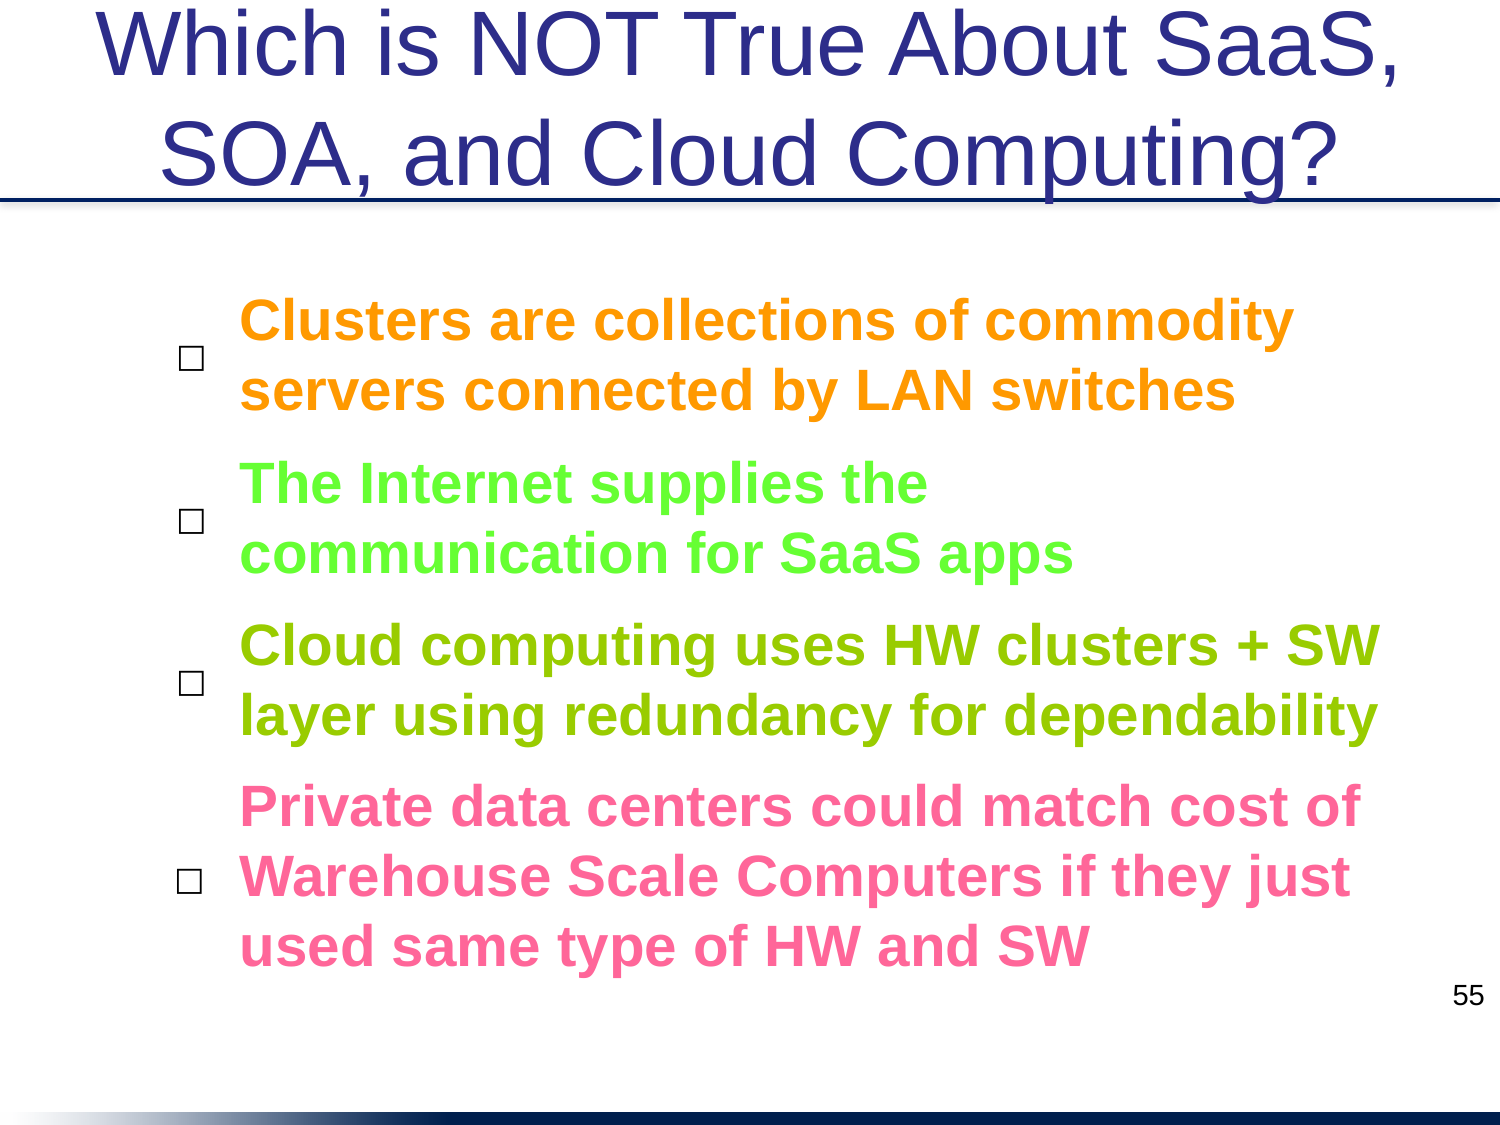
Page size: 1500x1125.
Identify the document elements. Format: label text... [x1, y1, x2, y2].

picture [0, 1112, 1500, 1125]
title Which is NOT True About SaaS, SOA, and Cloud Computing? [0, 0, 1500, 188]
text_box ☐ [159, 837, 220, 913]
text_box The Internet supplies the communication for SaaS apps [225, 440, 1325, 593]
text_box ☐ [161, 639, 222, 714]
text_box Private data centers could match cost of Warehouse Scale Computers if they just used same type of HW and SW [224, 760, 1438, 985]
slide_number 55 [1149, 968, 1500, 1044]
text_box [157, 274, 1326, 432]
text_box Cloud computing uses HW clusters + SW layer using redundancy for dependability [225, 599, 1400, 755]
text_box ☐ [161, 476, 222, 552]
